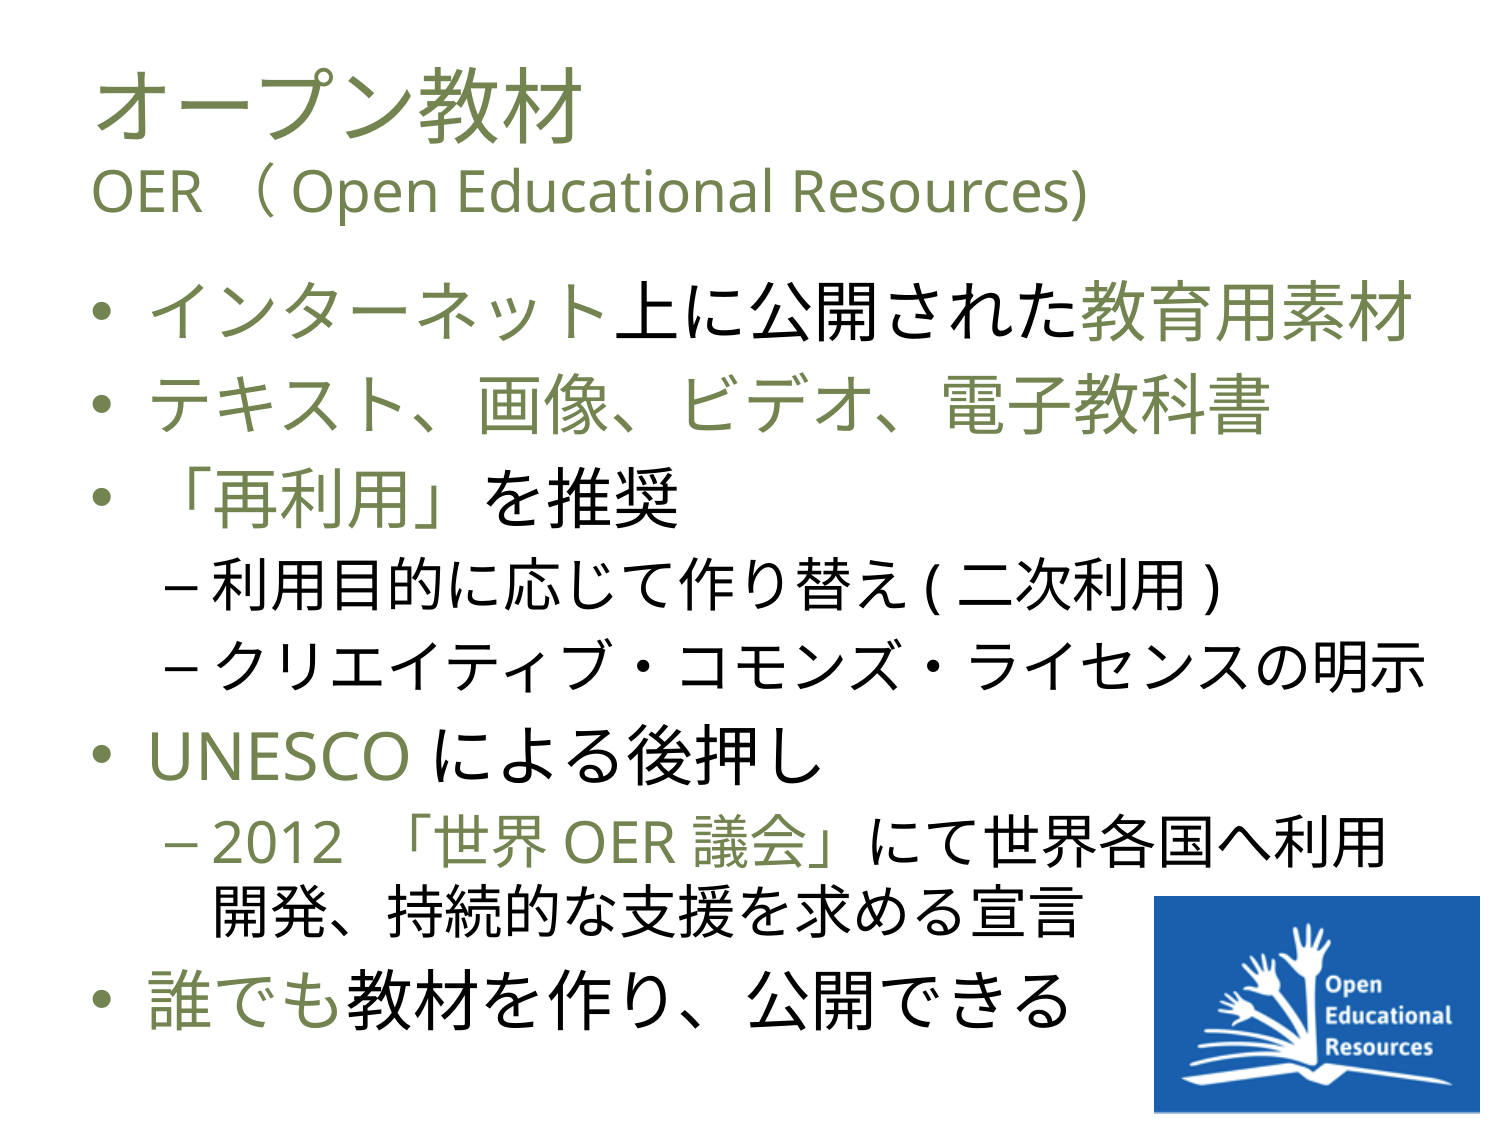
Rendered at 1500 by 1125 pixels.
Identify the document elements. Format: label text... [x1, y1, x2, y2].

list インターネット上に公開された教育用素材 テキスト、画像、ビデオ、電子教科書 「再利用」を推奨 利用目的に応じて作り替え(二次利用) クリエイティブ・コモンズ・ライセンスの明示 UNESCOによる後押し 2012 「世界OER議会」にて世界各国へ利用 開発、持続的な支援を求める宣言 誰でも教材を作り、公開できる [75, 262, 1480, 1005]
picture [1153, 895, 1481, 1114]
title オープン教材 OER（Open Educational Resources) [75, 45, 1425, 233]
